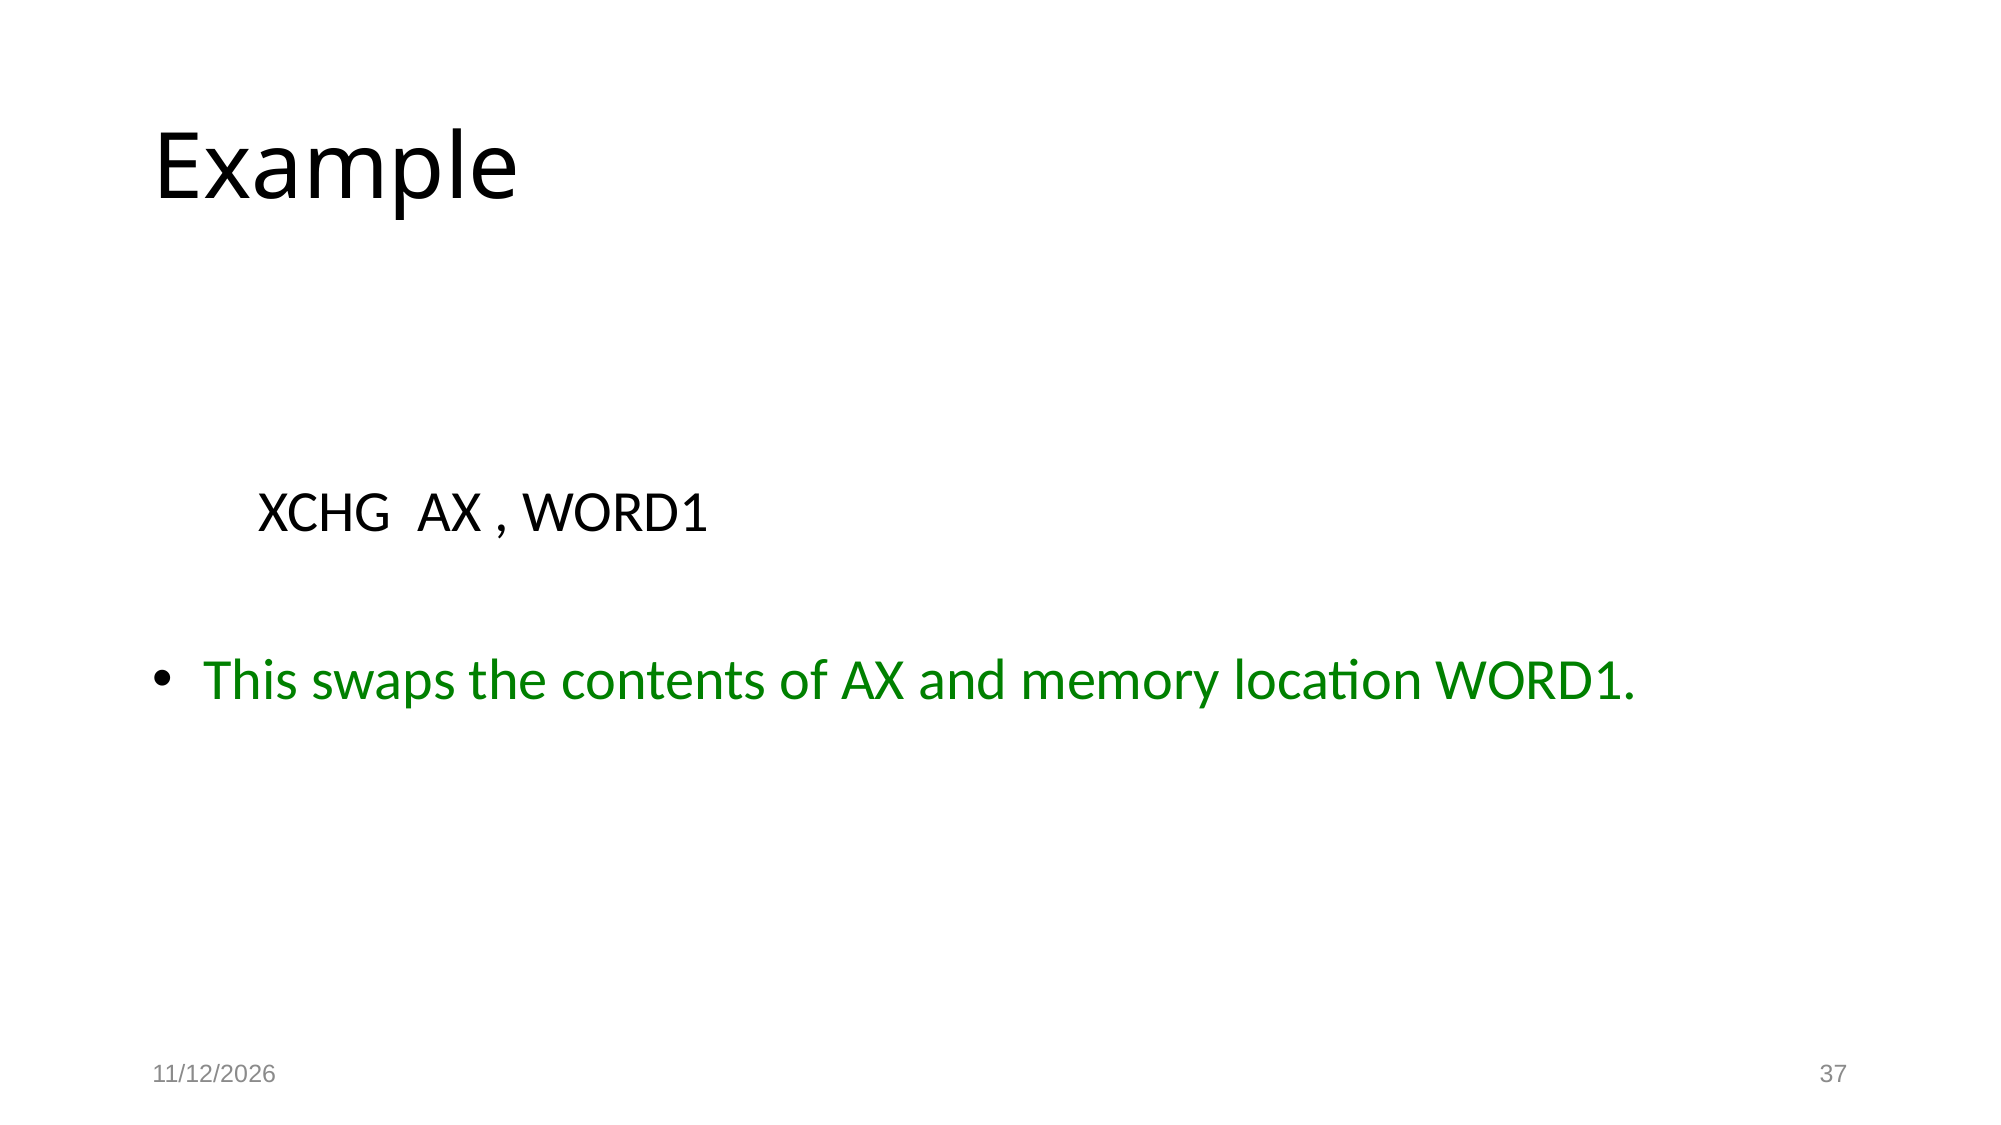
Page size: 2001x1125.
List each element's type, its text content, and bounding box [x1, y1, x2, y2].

title Example [137, 59, 1863, 278]
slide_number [137, 1042, 588, 1103]
slide_number 37 [1412, 1042, 1863, 1103]
list XCHG AX , WORD1 This swaps the contents of AX and memory location WORD1. [137, 299, 1863, 1014]
